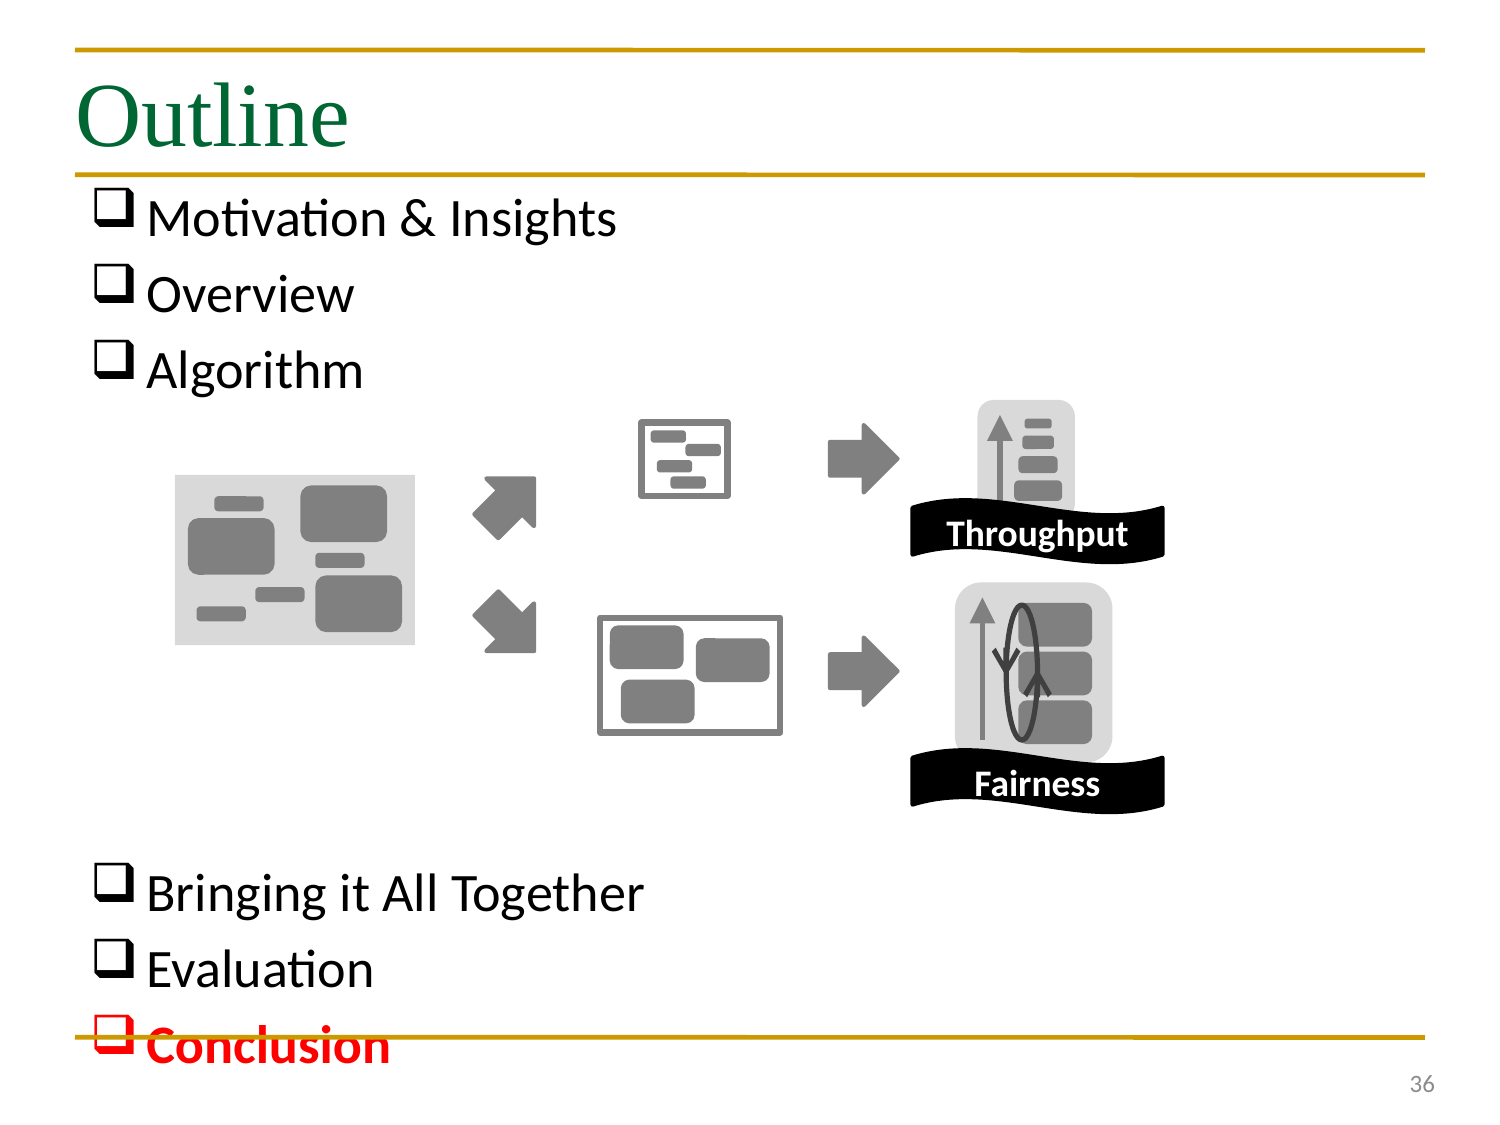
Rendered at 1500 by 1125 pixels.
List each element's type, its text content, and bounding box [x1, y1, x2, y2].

text_box Fairness [910, 748, 1165, 815]
text_box [827, 635, 900, 707]
text_box [315, 552, 365, 568]
text_box [1004, 678, 1039, 743]
text_box [1005, 603, 1040, 668]
text_box [315, 575, 403, 633]
text_box [196, 606, 246, 622]
text_box [1026, 602, 1093, 647]
title Outline [75, 57, 1425, 174]
text_box [952, 580, 1115, 762]
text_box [641, 422, 728, 497]
text_box [1026, 420, 1050, 427]
text_box [300, 485, 388, 543]
text_box [214, 496, 264, 512]
list Motivation & Insights Overview Algorithm Bringing it All Together Evaluation Conclusion [75, 174, 1425, 1035]
text_box Throughput [910, 498, 1165, 565]
text_box [1039, 651, 1093, 696]
text_box [1024, 437, 1052, 447]
text_box [173, 473, 417, 647]
text_box [975, 397, 1078, 510]
text_box [187, 518, 275, 575]
text_box [472, 476, 537, 541]
text_box [255, 587, 305, 603]
text_box [1022, 700, 1093, 745]
text_box [1020, 458, 1056, 472]
text_box [472, 589, 537, 654]
text_box [1016, 482, 1061, 499]
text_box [600, 617, 781, 733]
slide_number 36 [1100, 1052, 1450, 1113]
text_box [827, 423, 900, 495]
